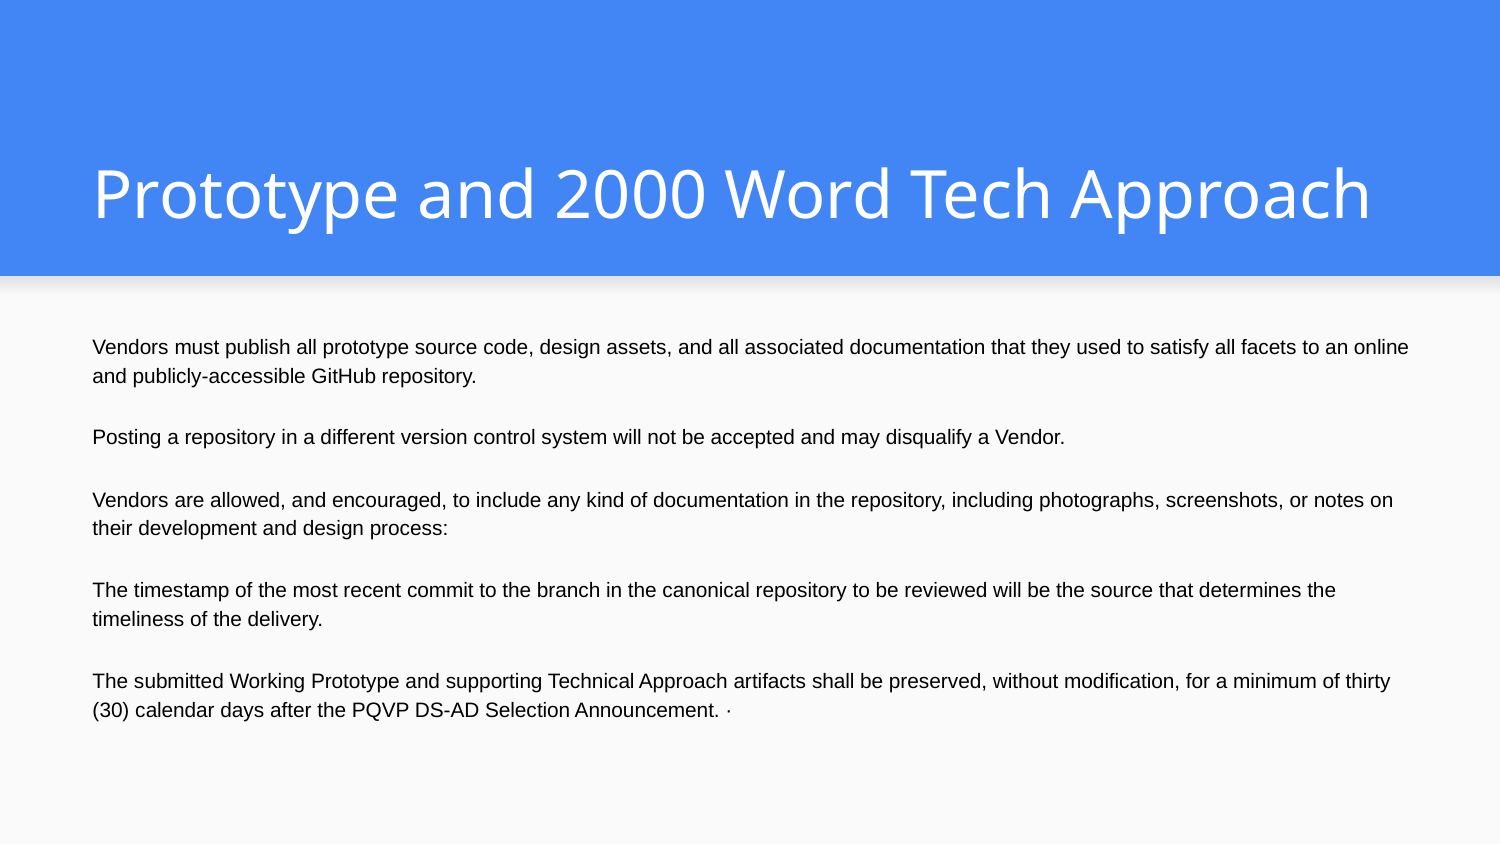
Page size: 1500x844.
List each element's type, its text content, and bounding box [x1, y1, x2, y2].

list Vendors must publish all prototype source code, design assets, and all associated documentation that they used to satisfy all facets to an online and publicly-accessible GitHub repository. Posting a repository in a different version control system will not be accepted and may disqualify a Vendor. Vendors are allowed, and encouraged, to include any kind of documentation in the repository, including photographs, screenshots, or notes on their development and design process: The timestamp of the most recent commit to the branch in the canonical repository to be reviewed will be the source that determines the timeliness of the delivery. The submitted Working Prototype and supporting Technical Approach artifacts shall be preserved, without modification, for a minimum of thirty (30) calendar days after the PQVP DS-AD Selection Announcement. · [77, 314, 1427, 844]
title Prototype and 2000 Word Tech Approach [77, 121, 1427, 248]
